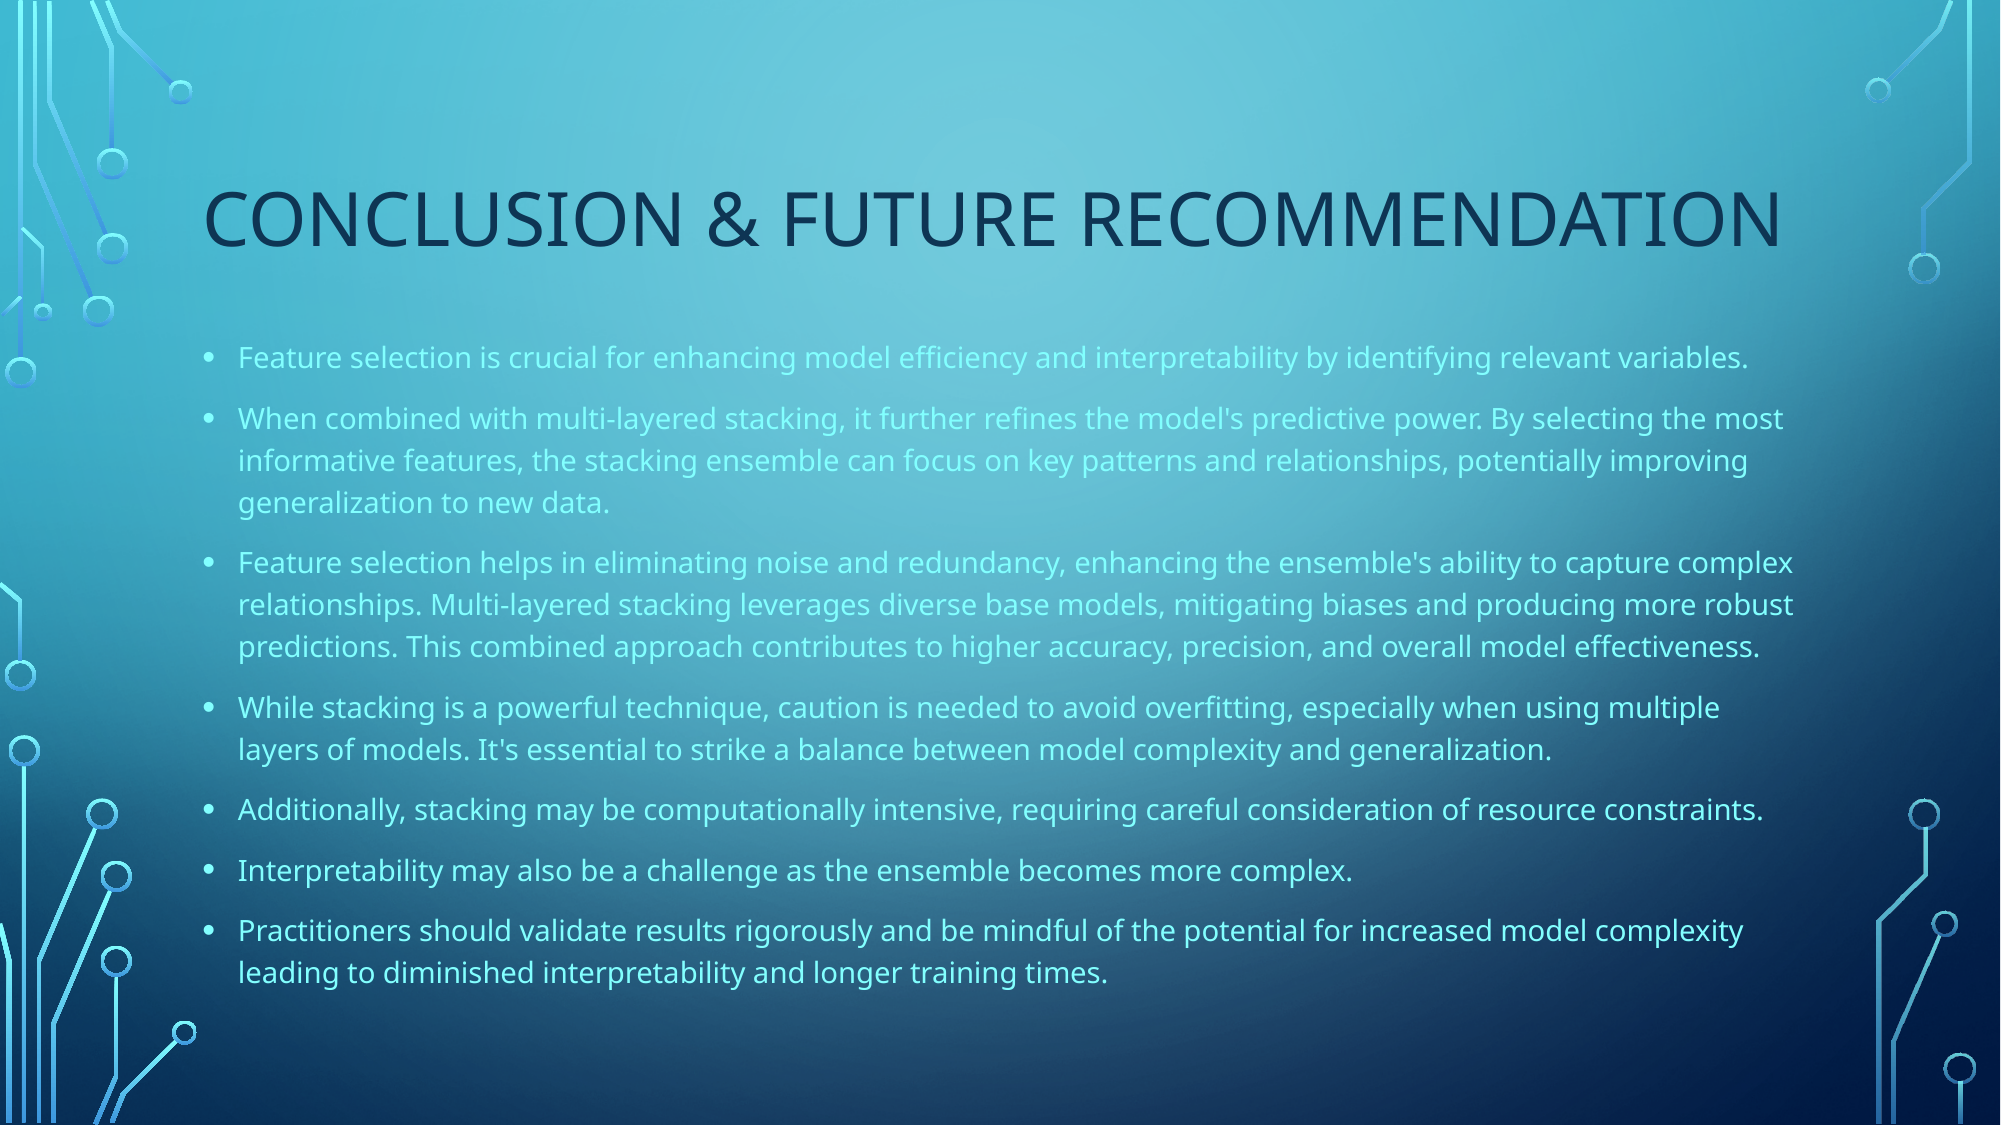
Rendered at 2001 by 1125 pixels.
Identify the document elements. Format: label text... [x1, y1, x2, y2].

title Conclusion & Future Recommendation [187, 101, 1813, 325]
list Feature selection is crucial for enhancing model efficiency and interpretability by identifying relevant variables. When combined with multi-layered stacking, it further refines the model's predictive power. By selecting the most informative features, the stacking ensemble can focus on key patterns and relationships, potentially improving generalization to new data. Feature selection helps in eliminating noise and redundancy, enhancing the ensemble's ability to capture complex relationships. Multi-layered stacking leverages diverse base models, mitigating biases and producing more robust predictions. This combined approach contributes to higher accuracy, precision, and overall model effectiveness. While stacking is a powerful technique, caution is needed to avoid overfitting, especially when using multiple layers of models. It's essential to strike a balance between model complexity and generalization. Additionally, stacking may be computationally intensive, requiring careful consideration of resource constraints. Interpretability may also be a challenge as the ensemble becomes more complex. Practitioners should validate results rigorously and be mindful of the potential for increased model complexity leading to diminished interpretability and longer training times. [187, 325, 1813, 1006]
